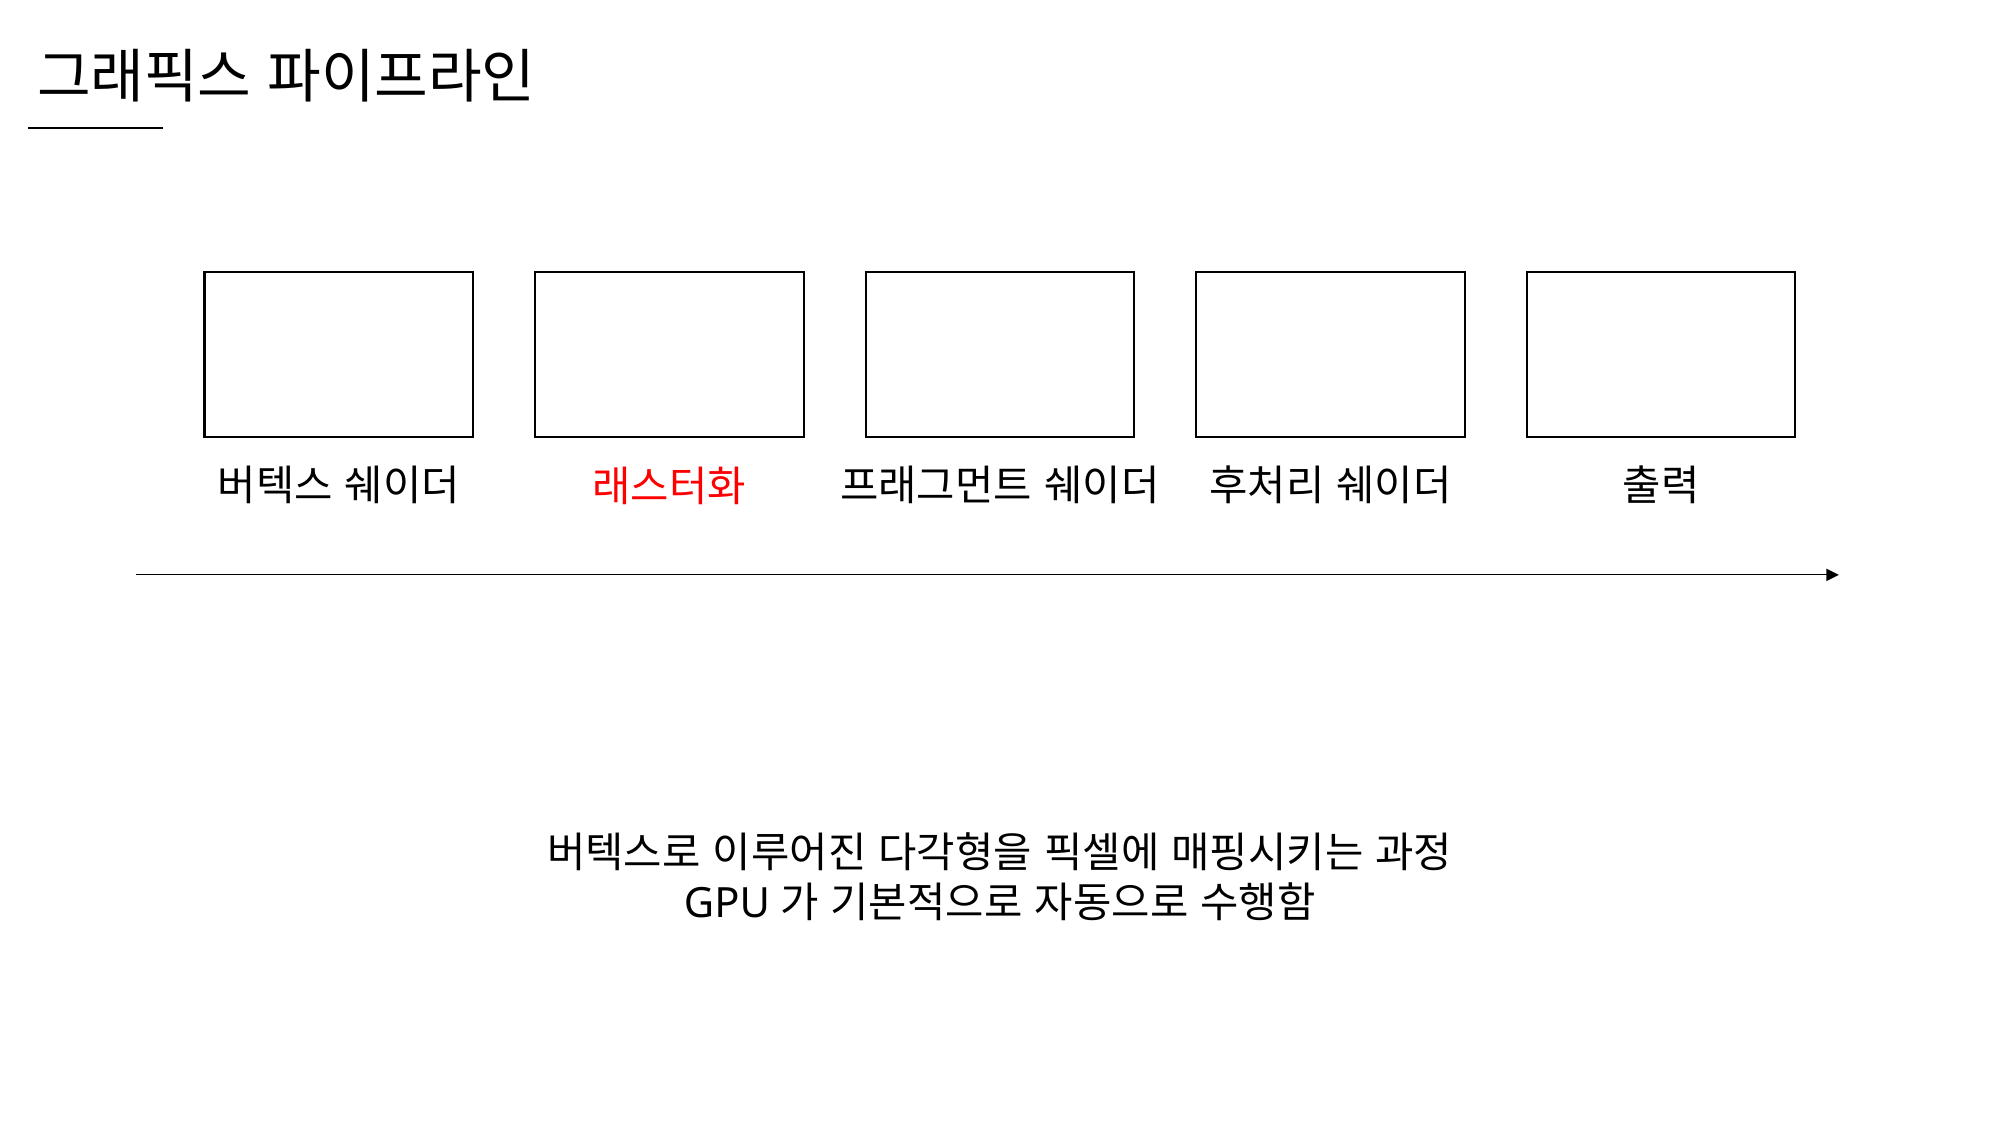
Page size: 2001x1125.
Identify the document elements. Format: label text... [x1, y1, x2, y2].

text_box 프래그먼트 쉐이더 [825, 451, 1175, 517]
text_box [1195, 271, 1466, 438]
text_box 래스터화 [577, 452, 762, 518]
text_box 출력 [1607, 451, 1715, 517]
text_box 그래픽스 파이프라인 [22, 31, 551, 117]
text_box 버텍스 쉐이더 [202, 451, 476, 517]
text_box [1526, 271, 1796, 438]
text_box [865, 271, 1135, 438]
text_box 버텍스로 이루어진 다각형을 픽셀에 매핑시키는 과정 GPU가 기본적으로 자동으로 수행함 [532, 818, 1468, 934]
text_box [534, 271, 805, 438]
text_box [203, 271, 474, 438]
text_box 후처리 쉐이더 [1194, 451, 1467, 517]
